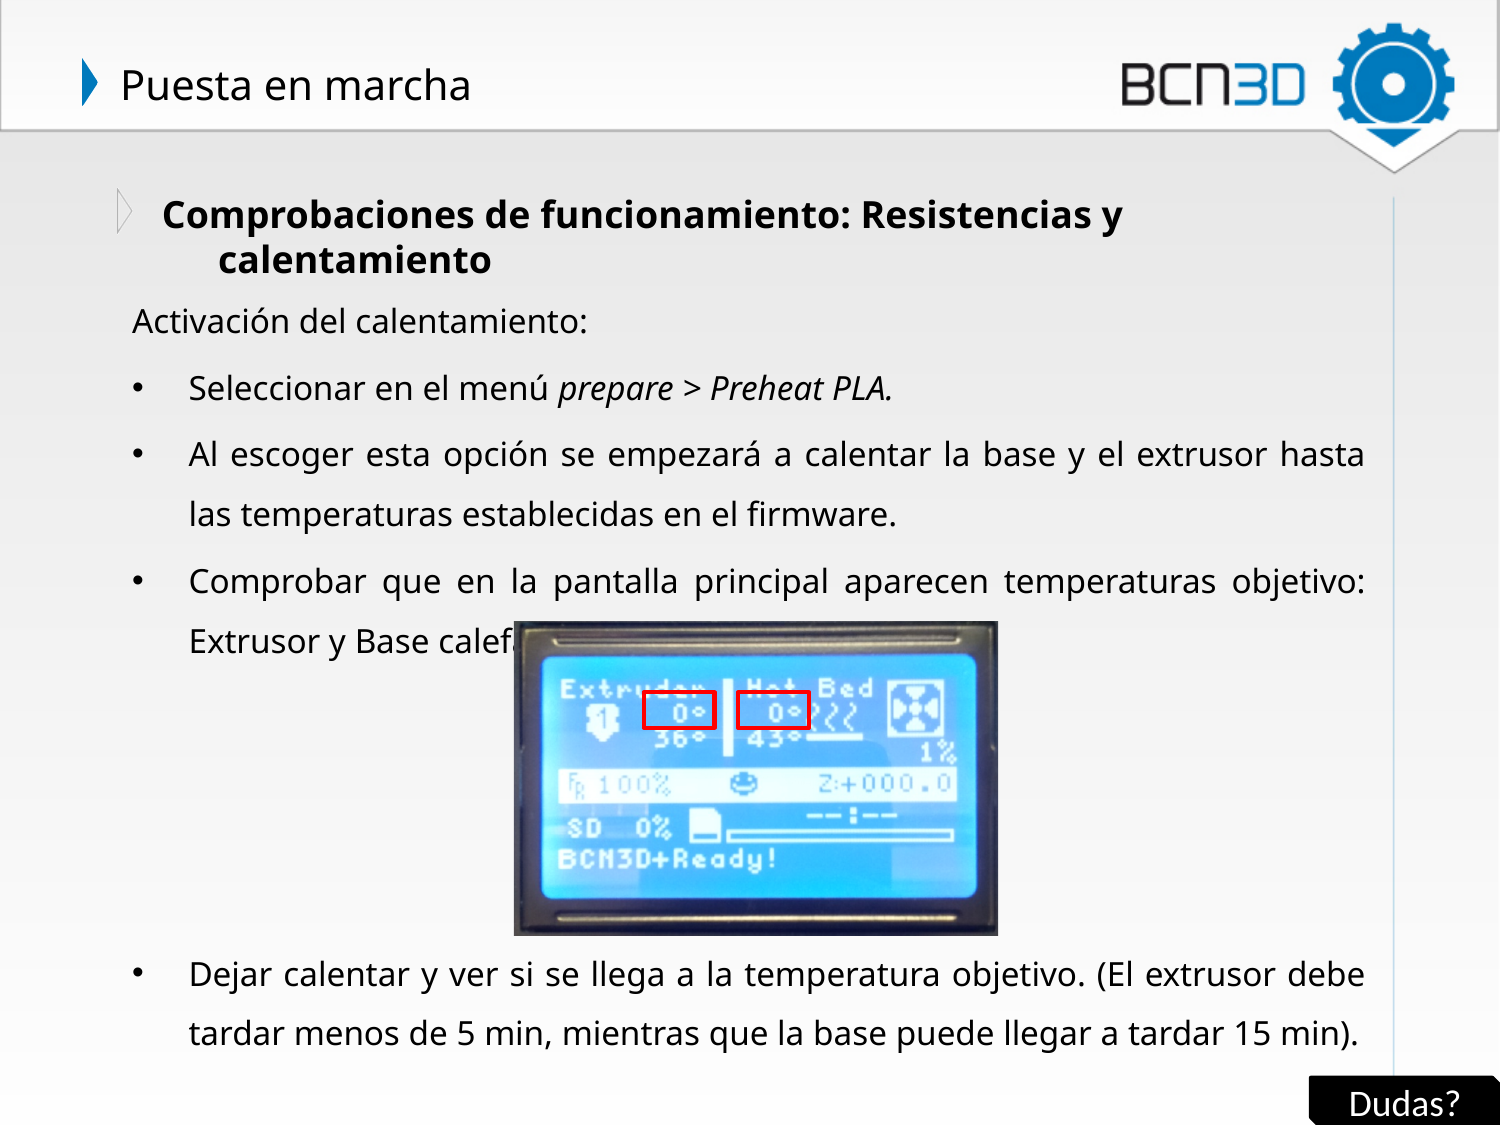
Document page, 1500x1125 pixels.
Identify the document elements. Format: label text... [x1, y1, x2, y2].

list Activación del calentamiento: Seleccionar en el menú prepare > Preheat PLA. Al escoger esta opción se empezará a calentar la base y el extrusor hasta las temperaturas establecidas en el firmware. Comprobar que en la pantalla principal aparecen temperaturas objetivo: Extrusor y Base calefactada. Dejar calentar y ver si se llega a la temperatura objetivo. (El extrusor debe tardar menos de 5 min, mientras que la base puede llegar a tardar 15 min). [117, 273, 1383, 1000]
title Puesta en marcha [105, 51, 1067, 113]
list Comprobaciones de funcionamiento: Resistencias y calentamiento [146, 183, 1383, 243]
text_box Dudas? [1308, 1075, 1500, 1125]
picture [0, 0, 1500, 1125]
